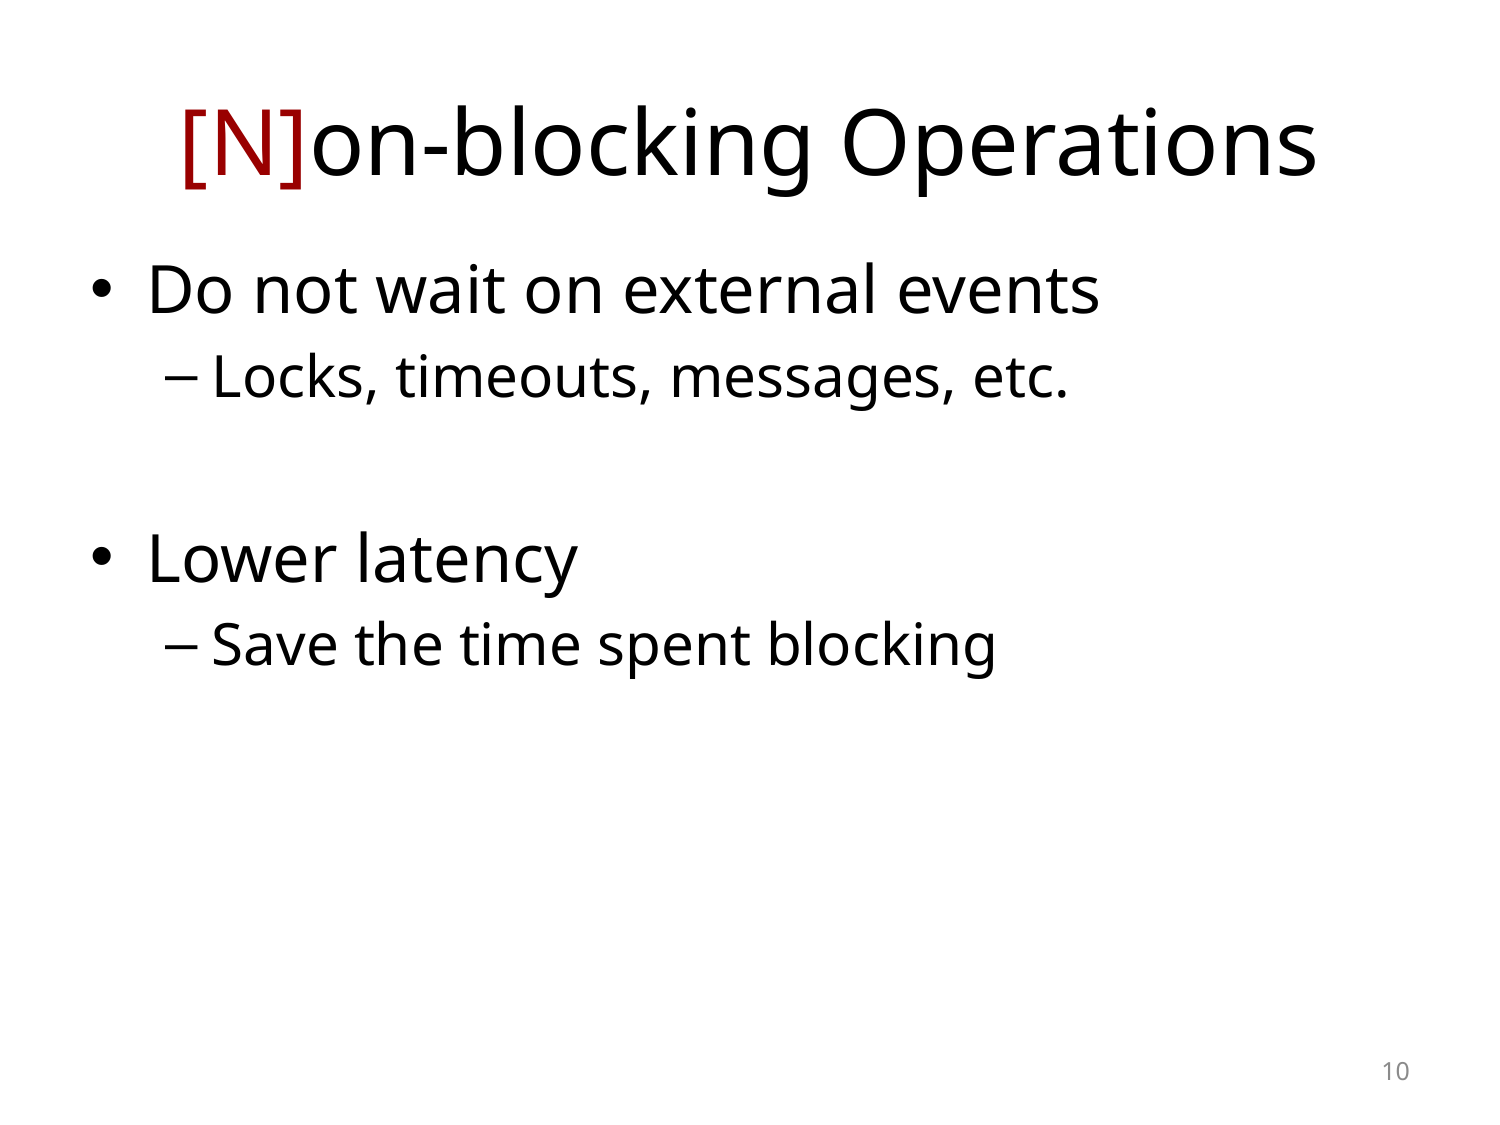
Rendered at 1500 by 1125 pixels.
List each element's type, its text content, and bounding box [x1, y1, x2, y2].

list Do not wait on external events Locks, timeouts, messages, etc. Lower latency Save the time spent blocking [75, 239, 1425, 982]
title [N]on-blocking Operations [75, 45, 1425, 233]
slide_number 10 [1074, 1042, 1425, 1103]
